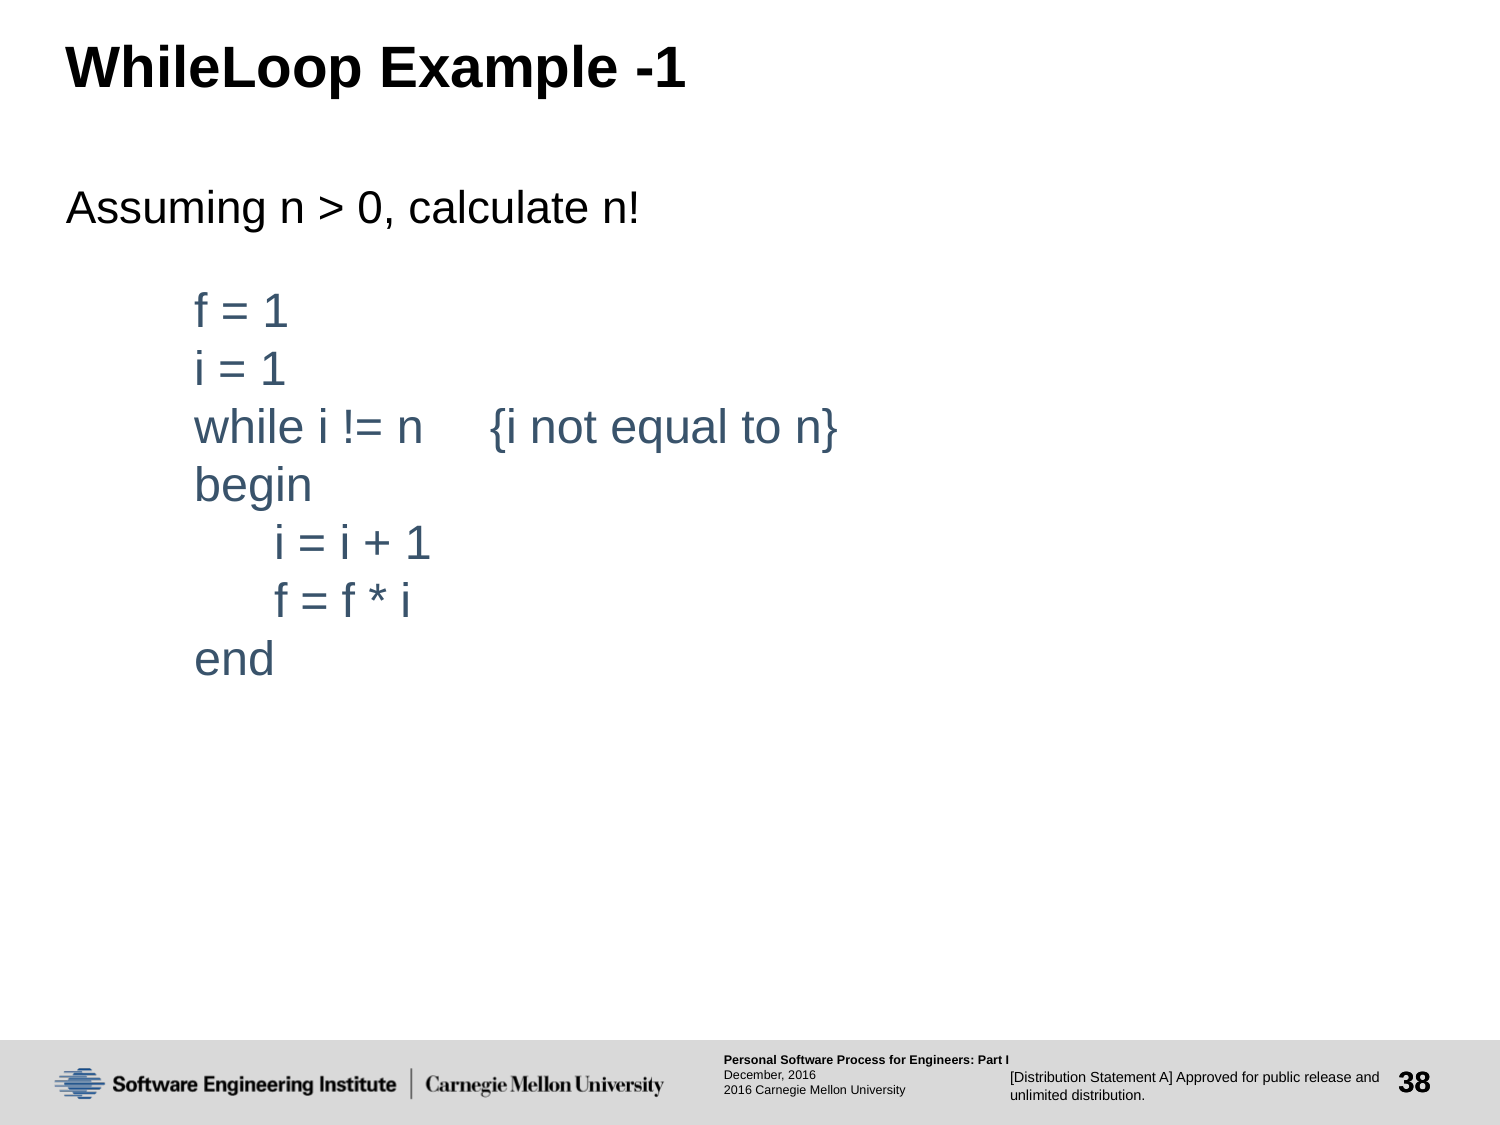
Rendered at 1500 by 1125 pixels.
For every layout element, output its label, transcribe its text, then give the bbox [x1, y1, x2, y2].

picture [194, 280, 884, 690]
list Assuming n > 0, calculate n! [65, 177, 1431, 1000]
title WhileLoop Example -1 [65, 37, 1313, 148]
picture [46, 1061, 673, 1104]
